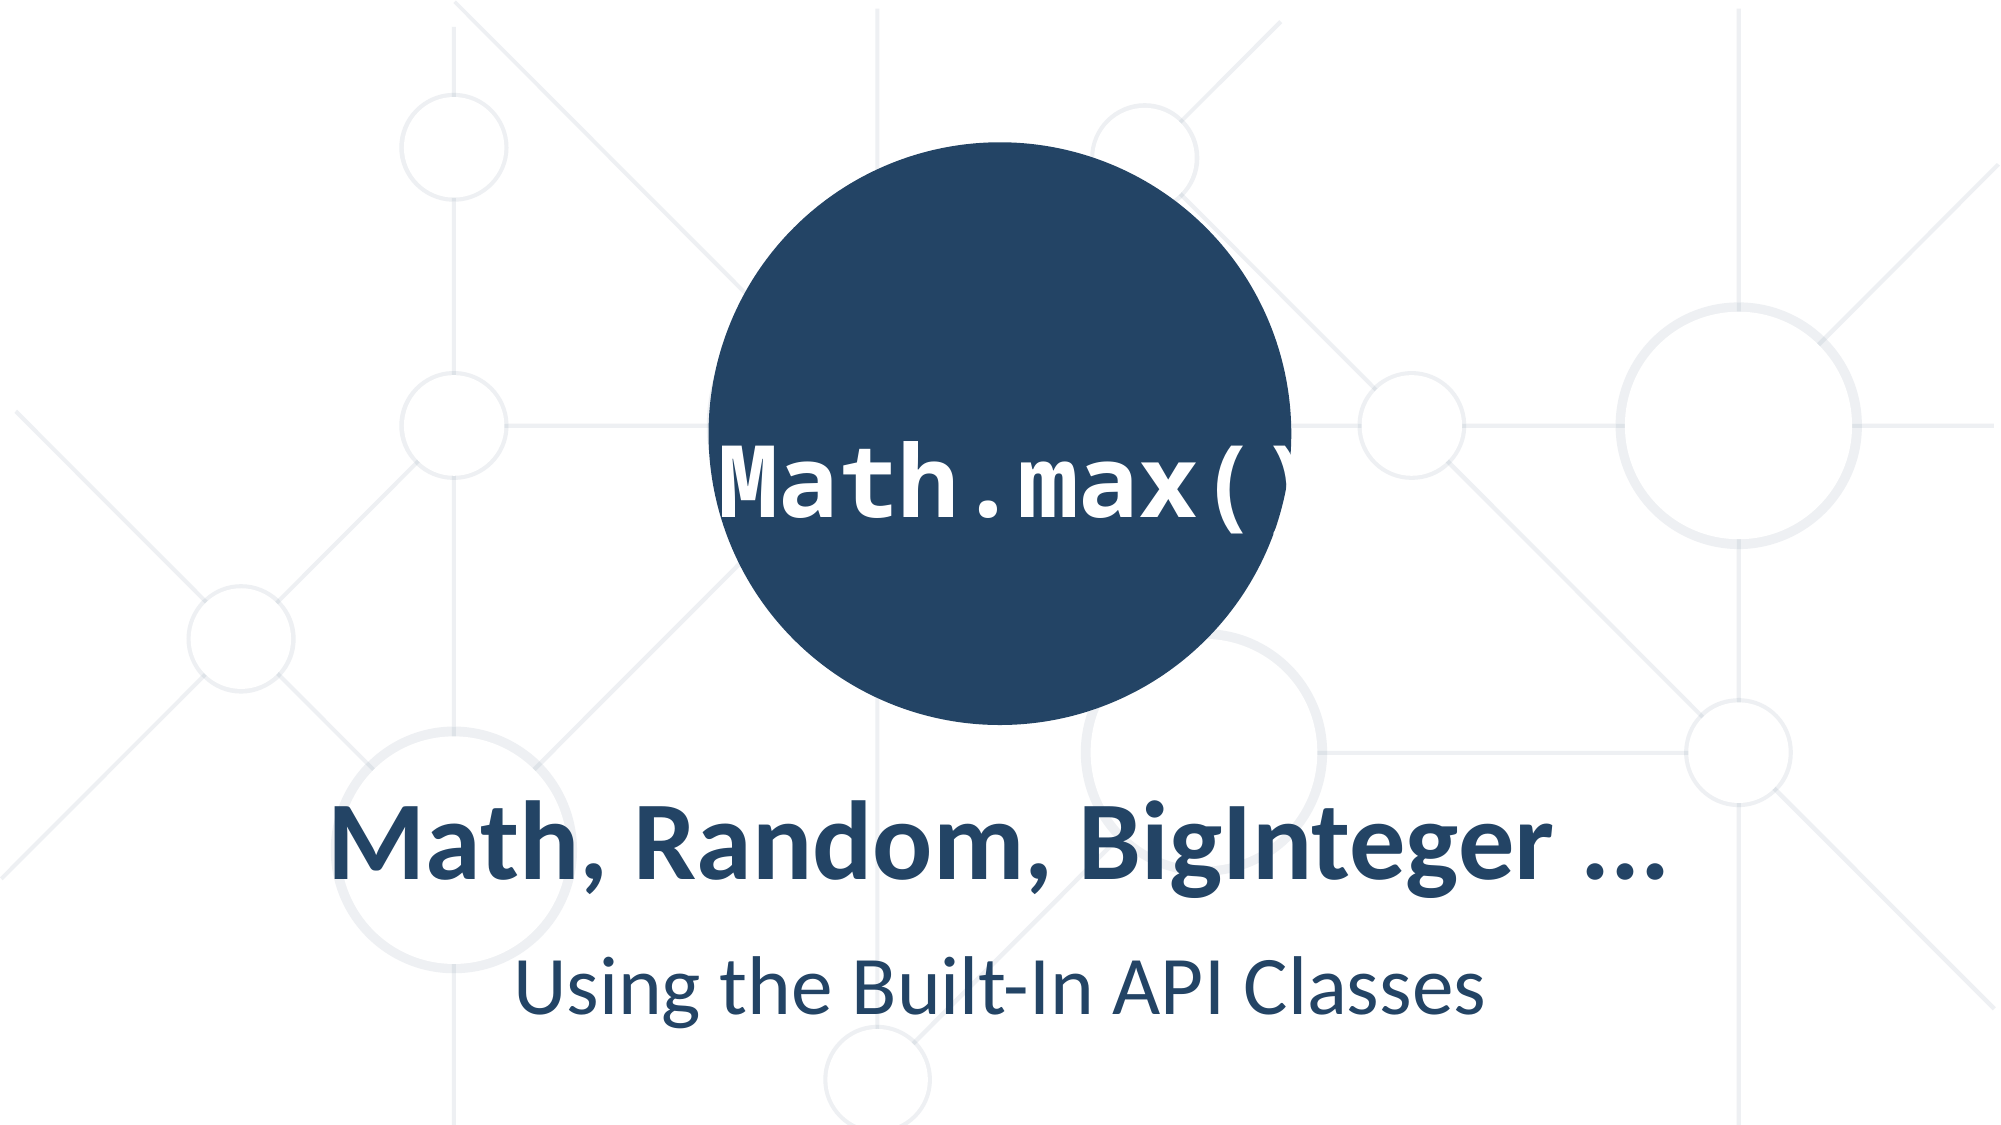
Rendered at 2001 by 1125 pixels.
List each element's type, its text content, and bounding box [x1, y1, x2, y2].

text_box Math.max() [687, 387, 1350, 555]
subtitle Using the Built-In API Classes [100, 916, 1900, 1043]
title Math, Random, BigInteger ... [100, 771, 1900, 898]
